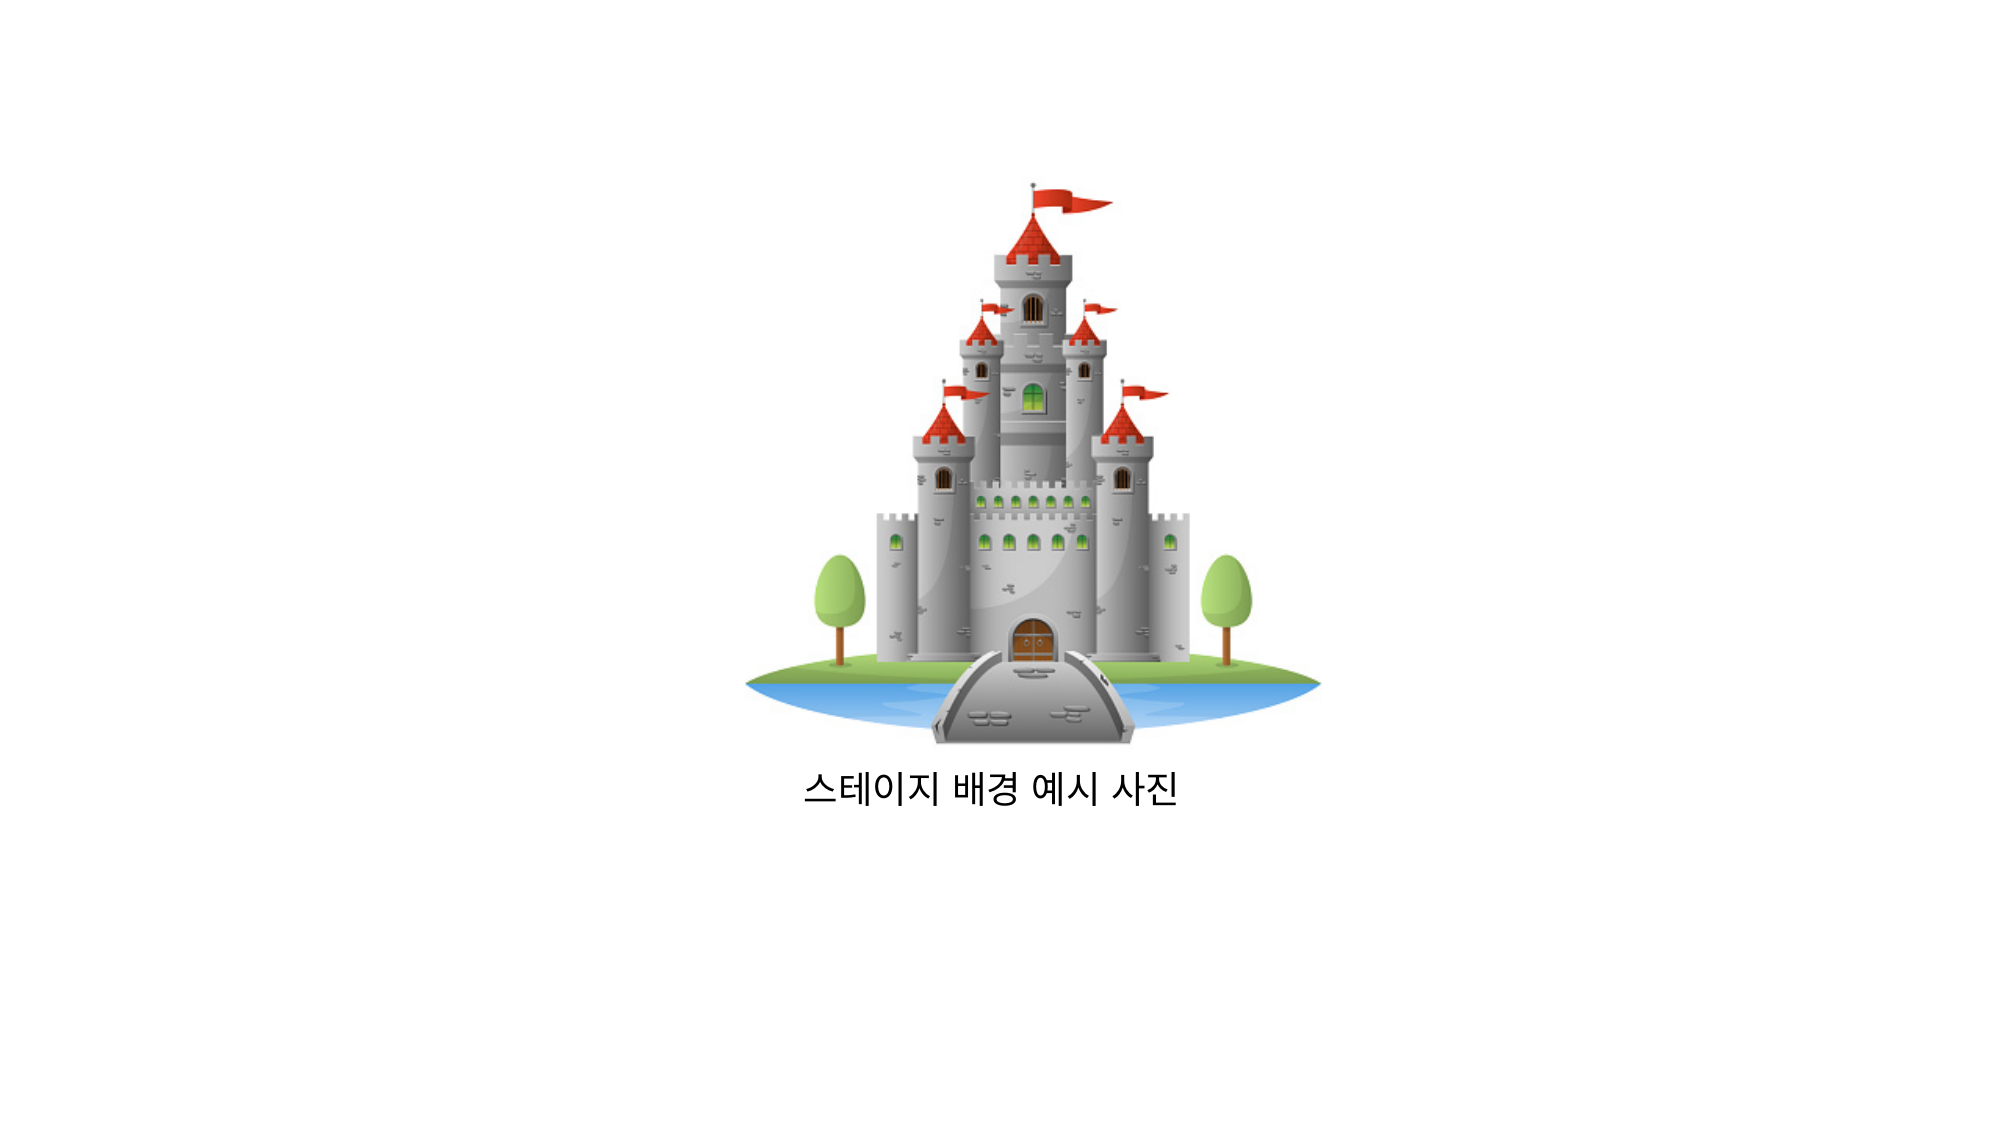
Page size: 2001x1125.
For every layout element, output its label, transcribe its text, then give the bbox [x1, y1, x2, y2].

picture [708, 138, 1359, 789]
text_box 스테이지 배경 예시 사진 [788, 789, 1278, 819]
